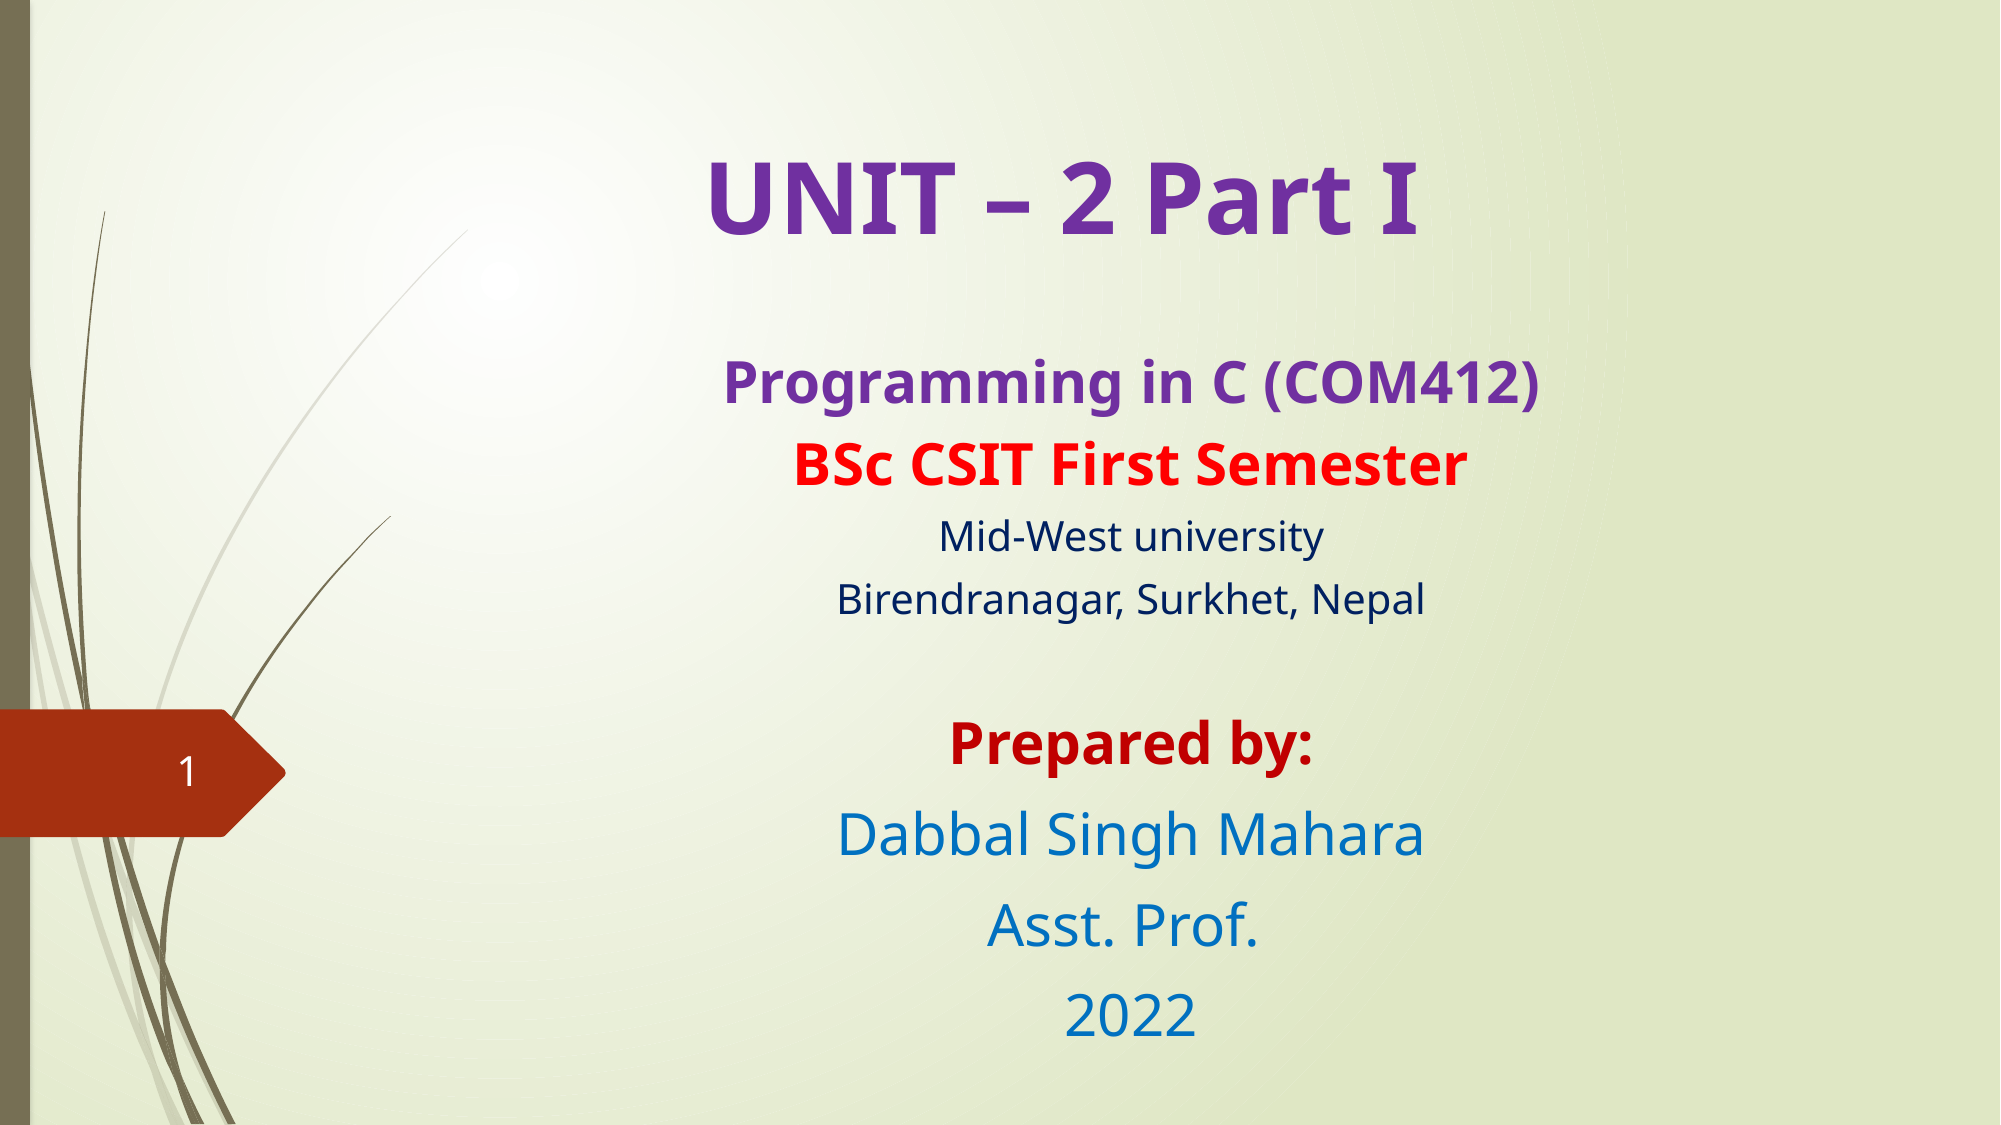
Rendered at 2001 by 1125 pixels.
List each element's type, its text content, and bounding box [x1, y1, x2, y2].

subtitle Programming in C (COM412) BSc CSIT First Semester Mid-West university Birendranagar, Surkhet, Nepal Prepared by: Dabbal Singh Mahara Asst. Prof. 2022 [450, 337, 1813, 1125]
slide_number 1 [87, 743, 216, 803]
title UNIT – 2 Part I [249, 62, 1900, 263]
